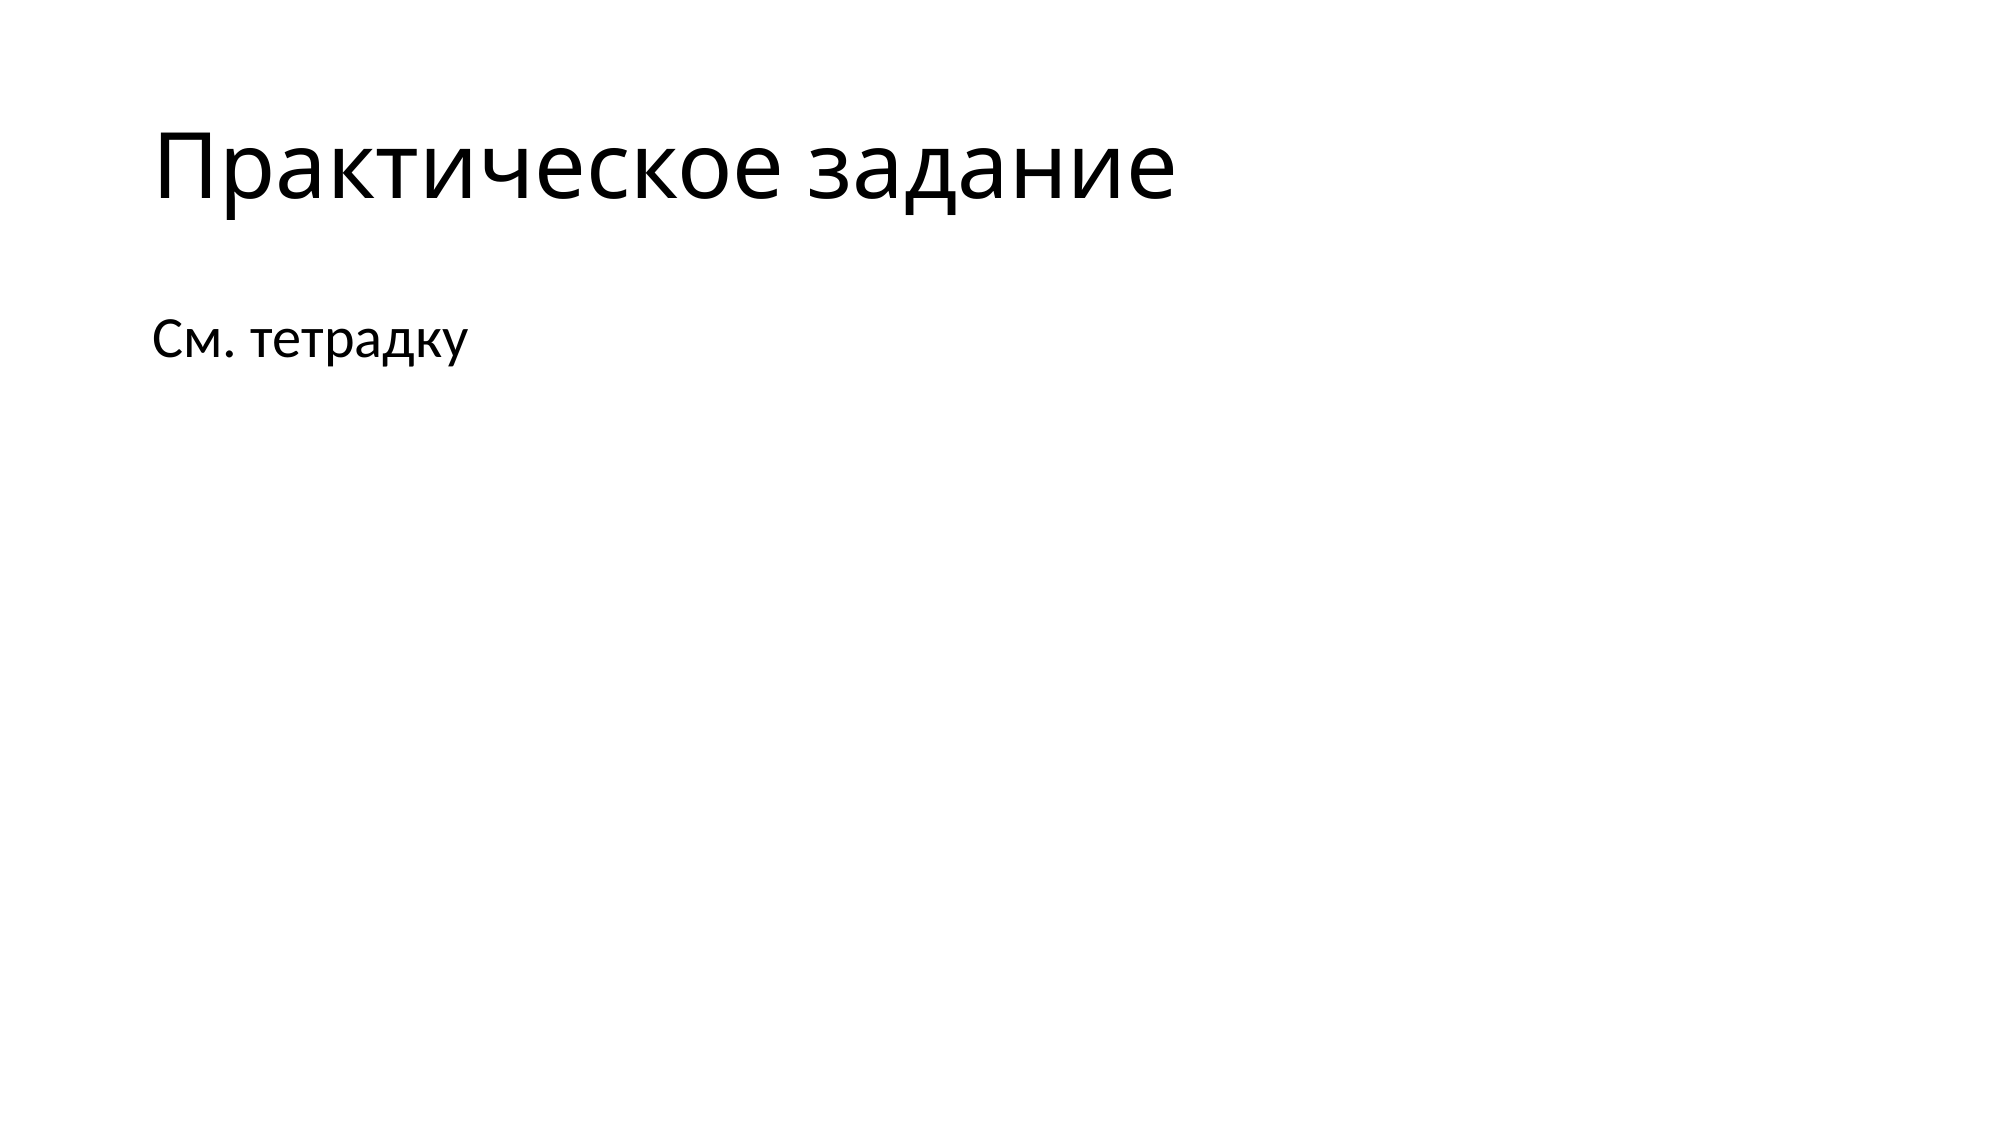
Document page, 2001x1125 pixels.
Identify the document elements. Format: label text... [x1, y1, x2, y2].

title Практическое задание [137, 59, 1863, 278]
list См. тетрадку [137, 299, 1863, 1014]
